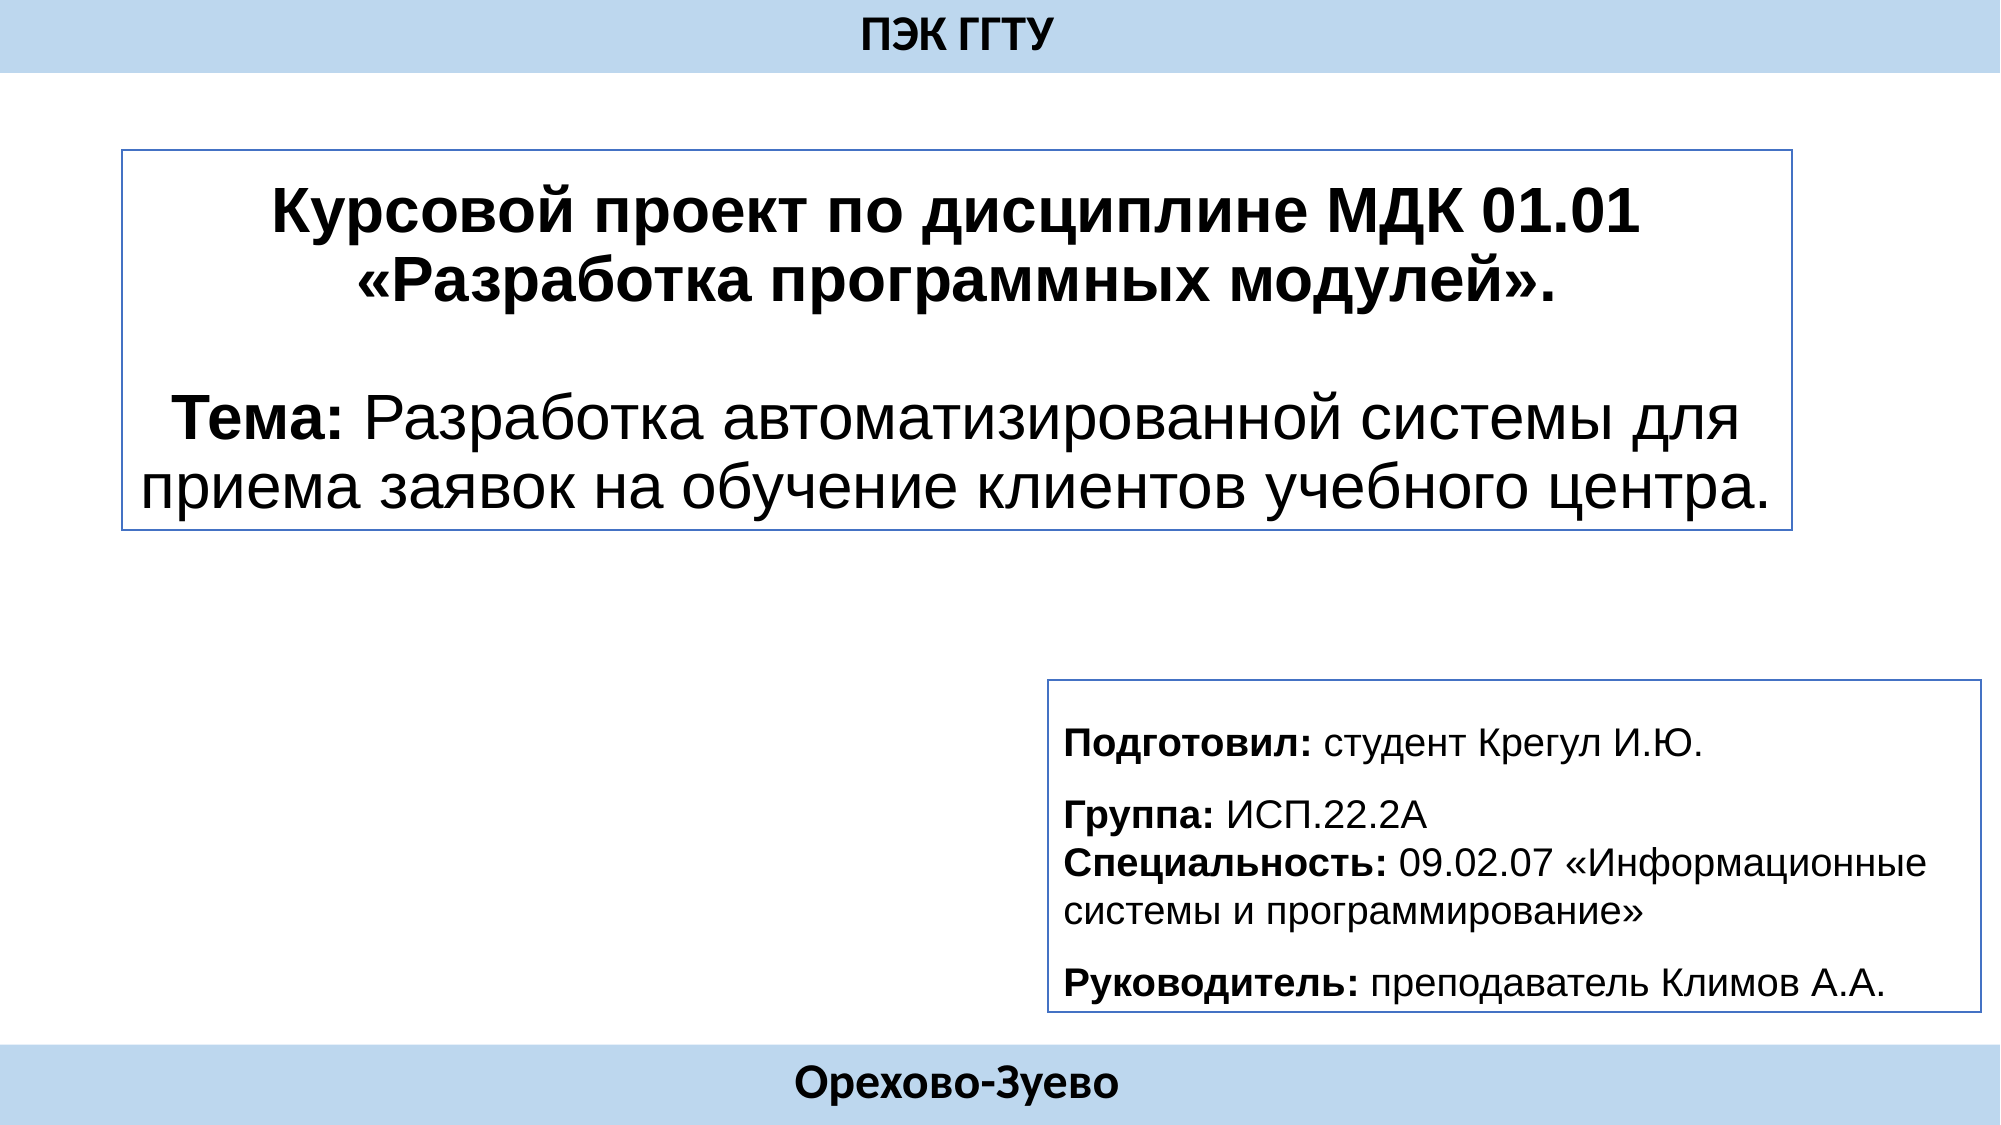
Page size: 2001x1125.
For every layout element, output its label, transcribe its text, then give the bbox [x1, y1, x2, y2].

text_box [1708, 0, 2000, 74]
text_box [0, 0, 207, 74]
subtitle ПЭК ГГТУ Орехово-Зуево [207, 0, 1708, 149]
text_box Подготовил: студент Крегул И.Ю. Группа: ИСП.22.2А Специальность: 09.02.07 «Информационные системы и программирование» Руководитель: преподаватель Климов А.А. [1047, 679, 1982, 1013]
text_box [0, 1044, 207, 1125]
subtitle ПЭК ГГТУ Орехово-Зуево [207, 531, 1708, 1125]
text_box [1708, 1044, 2000, 1125]
title Курсовой проект по дисциплине МДК 01.01 «Разработка программных модулей». Тема: Разработка автоматизированной системы для приема заявок на обучение клиентов учебного центра. [121, 149, 1793, 531]
